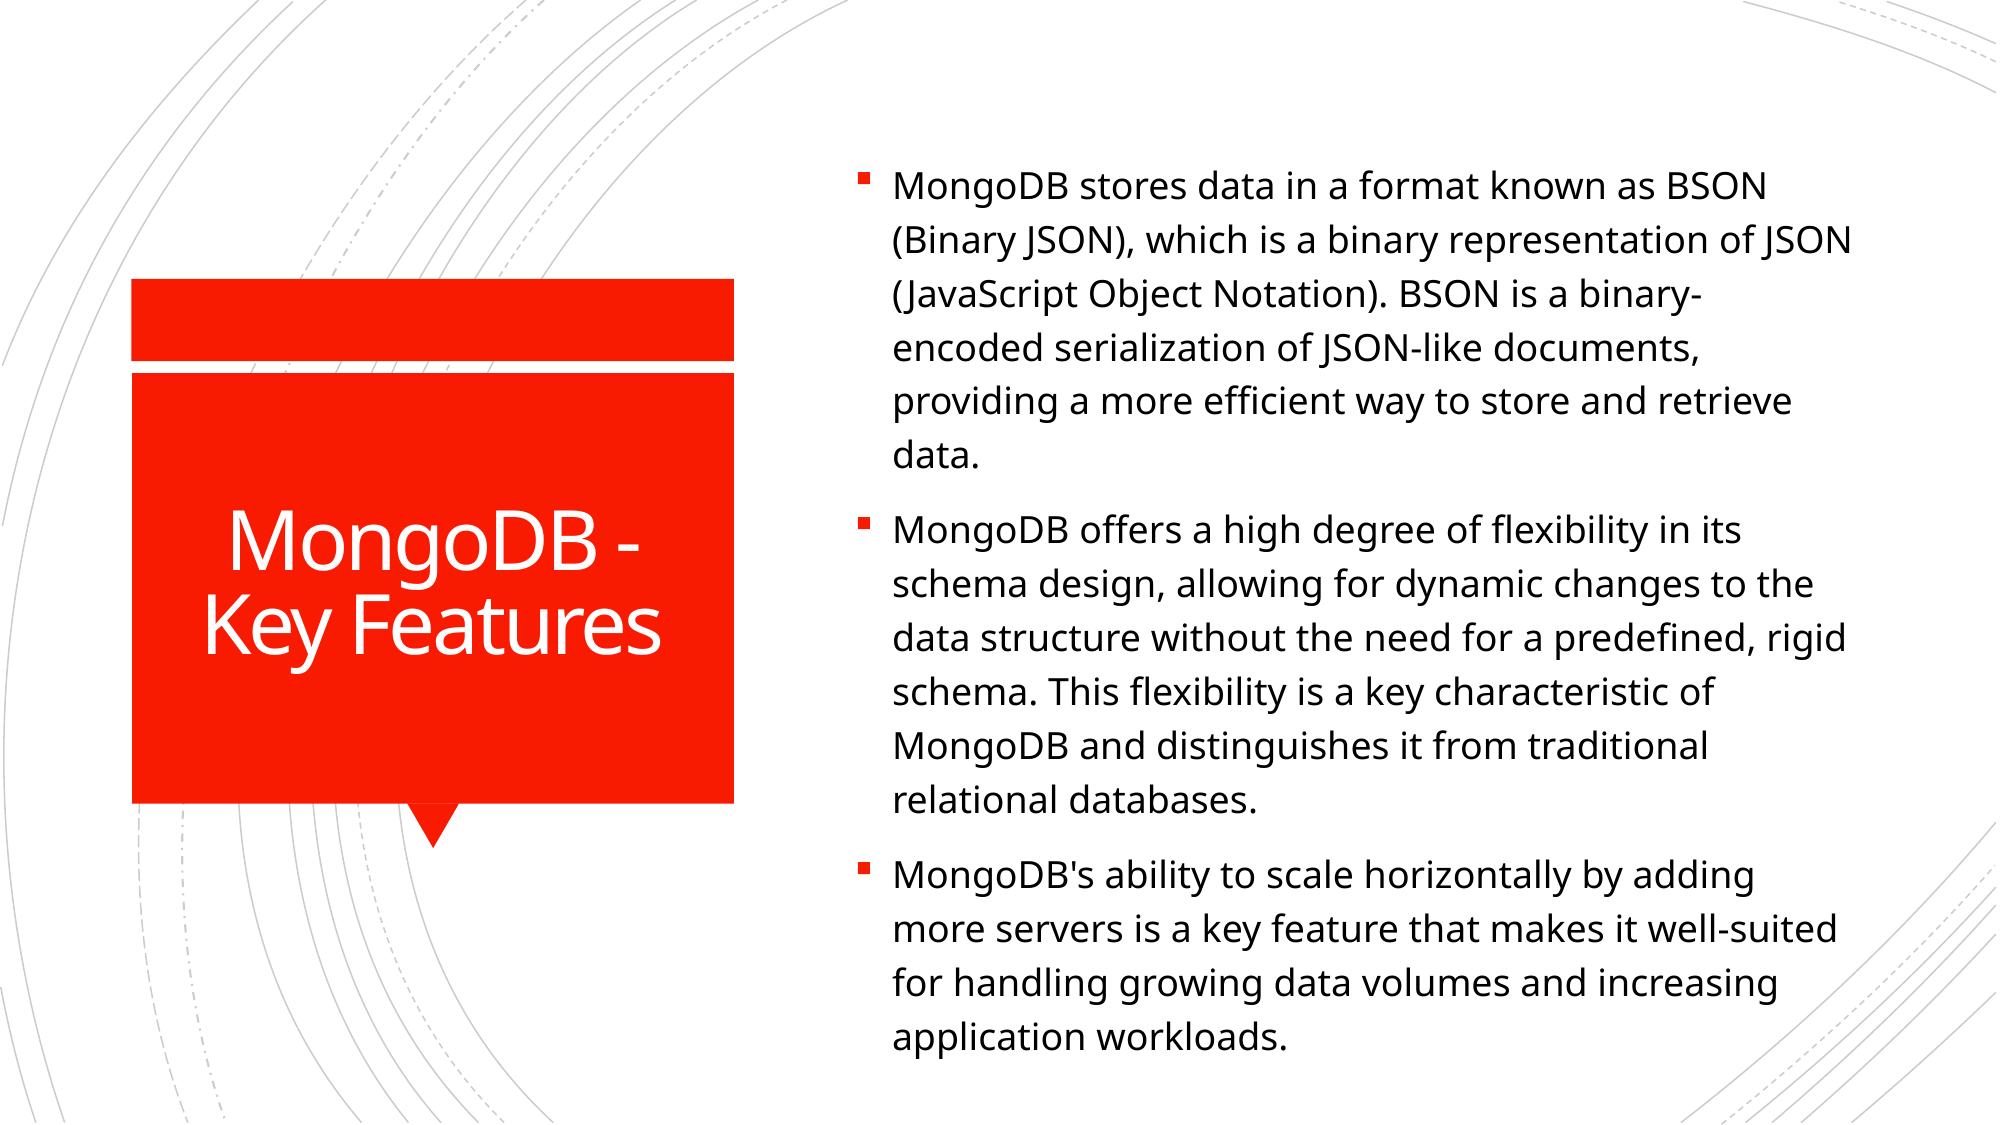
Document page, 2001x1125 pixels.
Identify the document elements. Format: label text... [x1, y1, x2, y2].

list MongoDB stores data in a format known as BSON (Binary JSON), which is a binary representation of JSON (JavaScript Object Notation). BSON is a binary-encoded serialization of JSON-like documents, providing a more efficient way to store and retrieve data. MongoDB offers a high degree of flexibility in its schema design, allowing for dynamic changes to the data structure without the need for a predefined, rigid schema. This flexibility is a key characteristic of MongoDB and distinguishes it from traditional relational databases. MongoDB's ability to scale horizontally by adding more servers is a key feature that makes it well-suited for handling growing data volumes and increasing application workloads. [839, 131, 1871, 1079]
title MongoDB - Key Features [145, 385, 720, 789]
